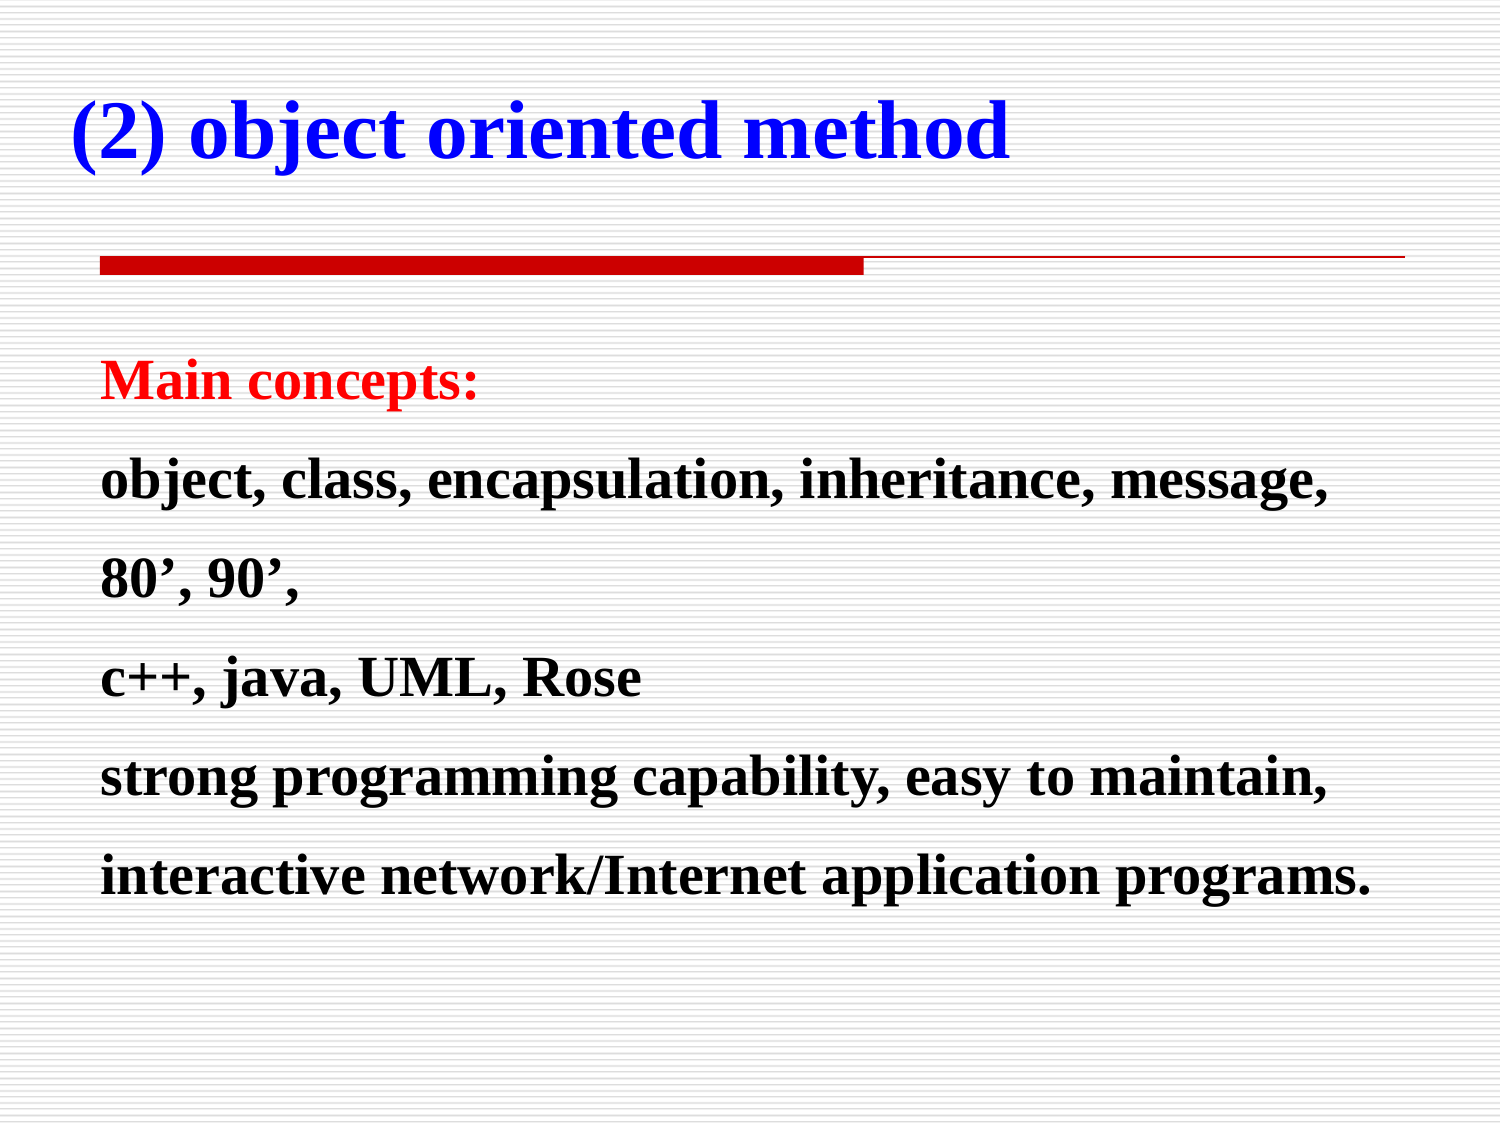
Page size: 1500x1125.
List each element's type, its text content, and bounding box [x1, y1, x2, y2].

picture [0, 61, 1500, 1125]
text_box Main concepts: object, class, encapsulation, inheritance, message, 80’, 90’, c++, java, UML, Rose strong programming capability, easy to maintain, interactive network/Internet application programs. [85, 333, 1500, 1013]
text_box [0, 0, 1500, 61]
text_box (2) object oriented method [55, 67, 1474, 183]
